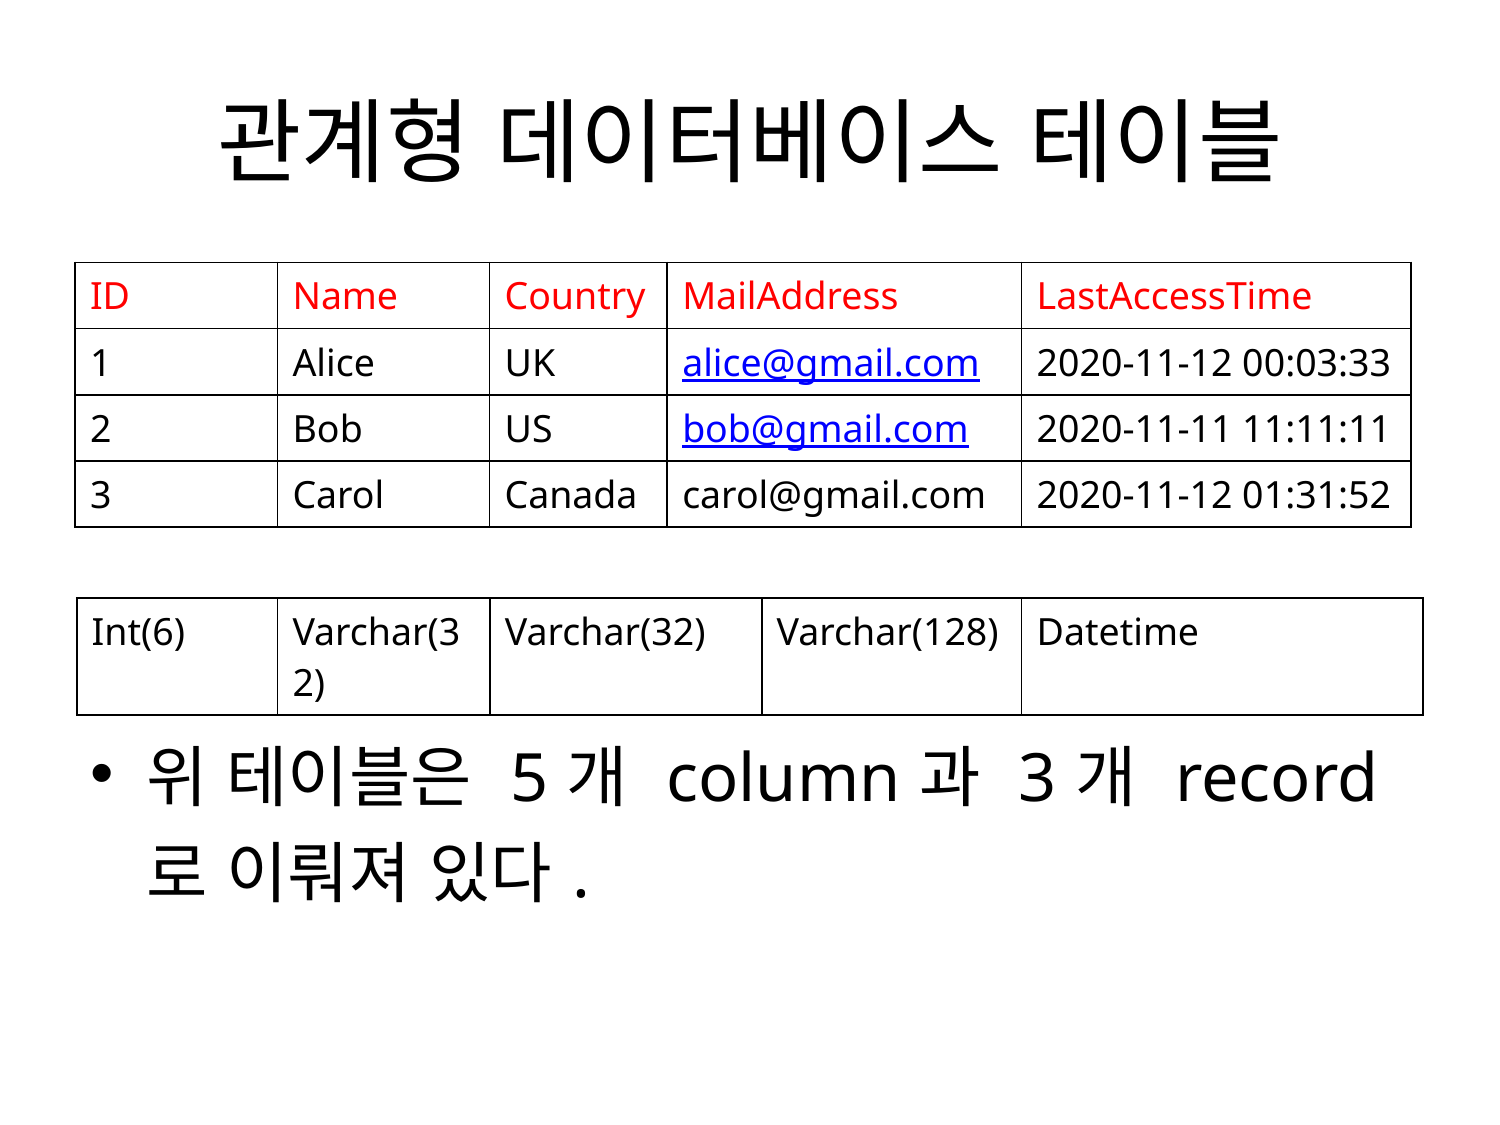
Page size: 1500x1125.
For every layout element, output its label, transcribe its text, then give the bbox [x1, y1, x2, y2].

table_header Datetime [1022, 599, 1422, 714]
table_cell 3 [76, 462, 277, 526]
table_cell alice@gmail.com [668, 329, 1021, 394]
table_header Int(6) [78, 599, 277, 714]
table_cell 2020-11-11 11:11:11 [1022, 396, 1410, 460]
table_header Varchar(32) [278, 599, 489, 714]
table_header Varchar(128) [763, 599, 1021, 714]
table_cell 1 [76, 329, 277, 394]
table_header MailAddress [668, 263, 1021, 328]
table_header LastAccessTime [1022, 263, 1410, 328]
table_header Varchar(32) [491, 599, 761, 714]
table_cell Alice [278, 329, 489, 394]
table_cell carol@gmail.com [668, 462, 1021, 526]
text_box 위 테이블은 5개 column과 3개 record로 이뤄져 있다. [74, 715, 1425, 1005]
table_cell Canada [490, 462, 666, 526]
table_cell 2 [76, 396, 277, 460]
title 관계형 데이터베이스 테이블 [75, 45, 1425, 233]
table_cell UK [490, 329, 666, 394]
table_header Name [278, 263, 489, 328]
table_cell bob@gmail.com [668, 396, 1021, 460]
table_cell 2020-11-12 00:03:33 [1022, 329, 1410, 394]
table_header ID [76, 263, 277, 328]
table_cell US [490, 396, 666, 460]
table_cell Bob [278, 396, 489, 460]
table_cell 2020-11-12 01:31:52 [1022, 462, 1410, 526]
table_cell Carol [278, 462, 489, 526]
table_header Country [490, 263, 666, 328]
